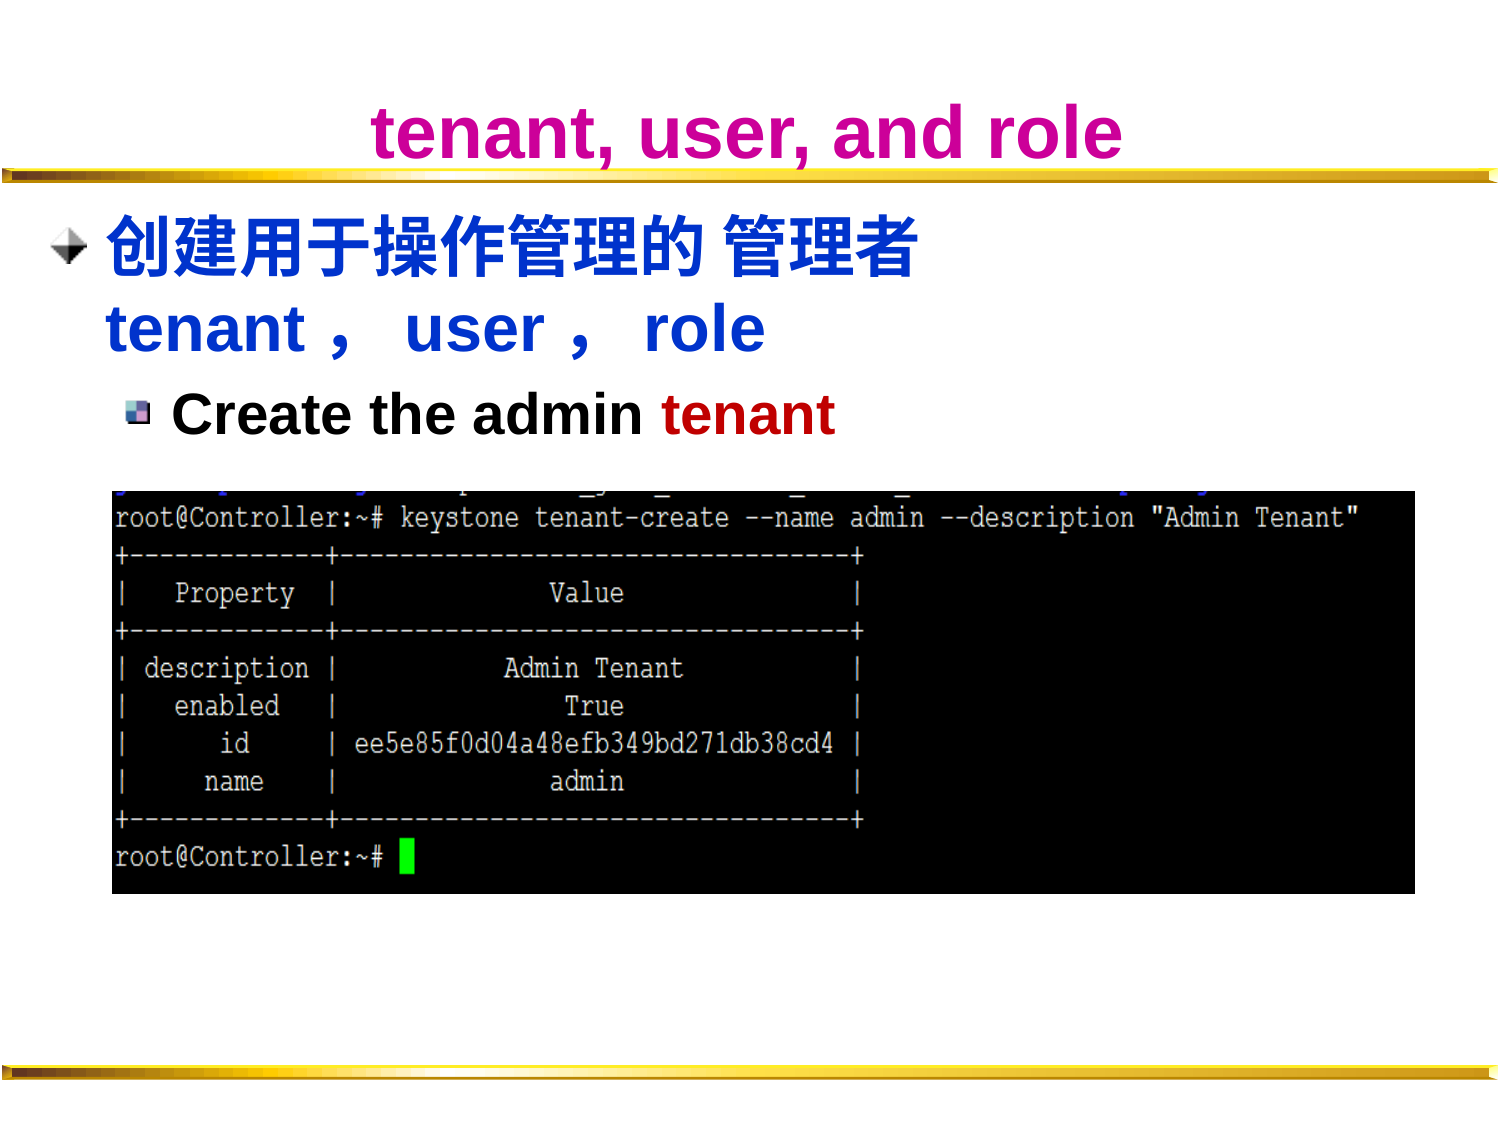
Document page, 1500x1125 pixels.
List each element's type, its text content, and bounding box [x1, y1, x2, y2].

list 创建用于操作管理的 管理者tenant，user，role Create the admin tenant [34, 197, 1463, 1041]
title tenant, user, and role [34, 96, 1461, 161]
picture [124, 399, 150, 424]
picture [49, 226, 87, 264]
picture [111, 491, 1415, 894]
